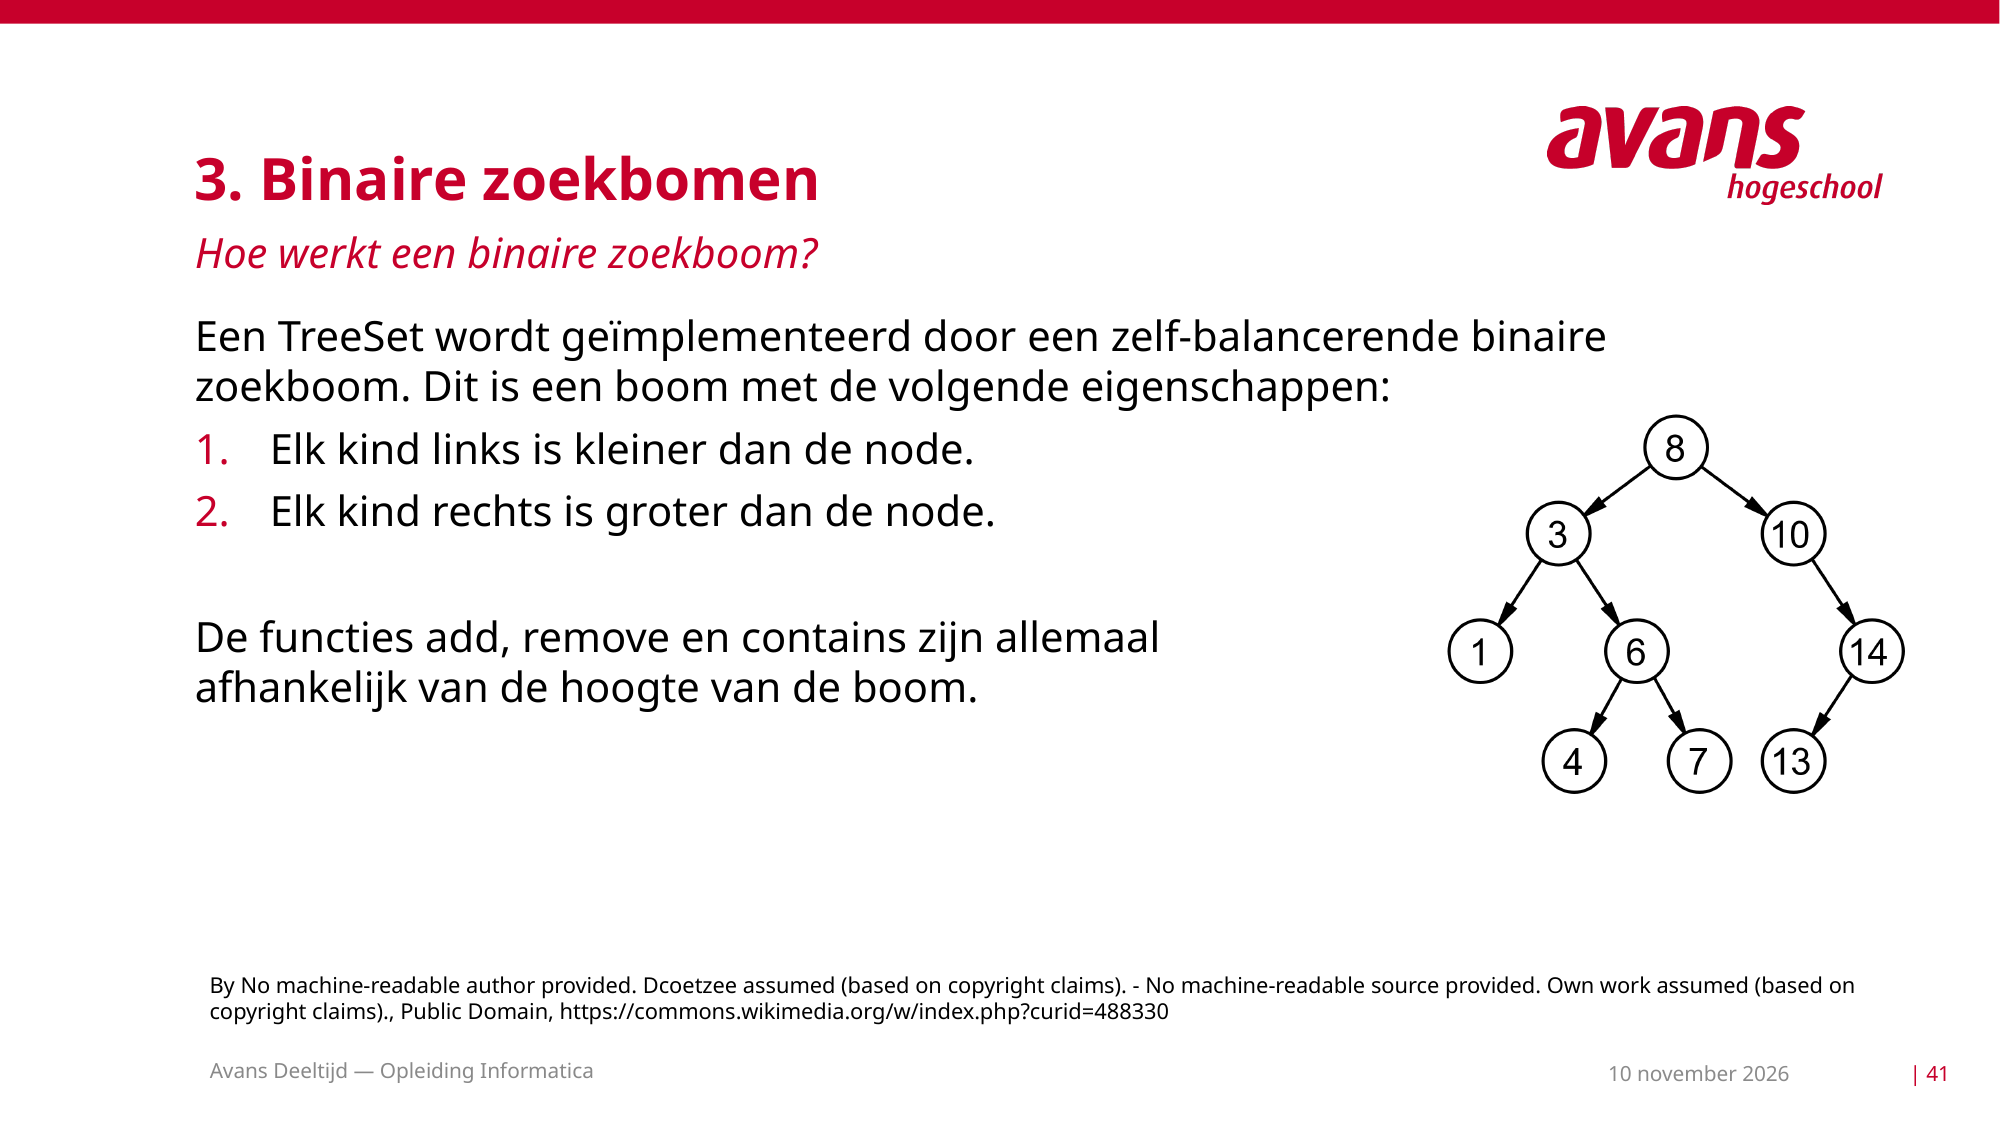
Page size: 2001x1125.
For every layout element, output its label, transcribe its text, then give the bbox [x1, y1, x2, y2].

title 3. Binaire zoekbomen [194, 150, 1465, 209]
slide_number | 41 [1816, 1056, 1951, 1092]
text_box By No machine-readable author provided. Dcoetzee assumed (based on copyright claims). - No machine-readable source provided. Own work assumed (based on copyright claims)., Public Domain, https://commons.wikimedia.org/w/index.php?curid=488330 [194, 963, 1924, 1032]
footer Avans Deeltijd — Opleiding Informatica [194, 1054, 1199, 1090]
list Hoe werkt een binaire zoekboom? [194, 226, 1465, 285]
list Een TreeSet wordt geïmplementeerd door een zelf-balancerende binaire zoekboom. Dit is een boom met de volgende eigenschappen: Elk kind links is kleiner dan de node. Elk kind rechts is groter dan de node. De functies add, remove en contains zijn allemaal afhankelijk van de hoogte van de boom. [194, 309, 1790, 963]
picture [1547, 106, 1883, 205]
slide_number 25 mei 2021 [1339, 1056, 1790, 1092]
picture [1441, 408, 1911, 800]
